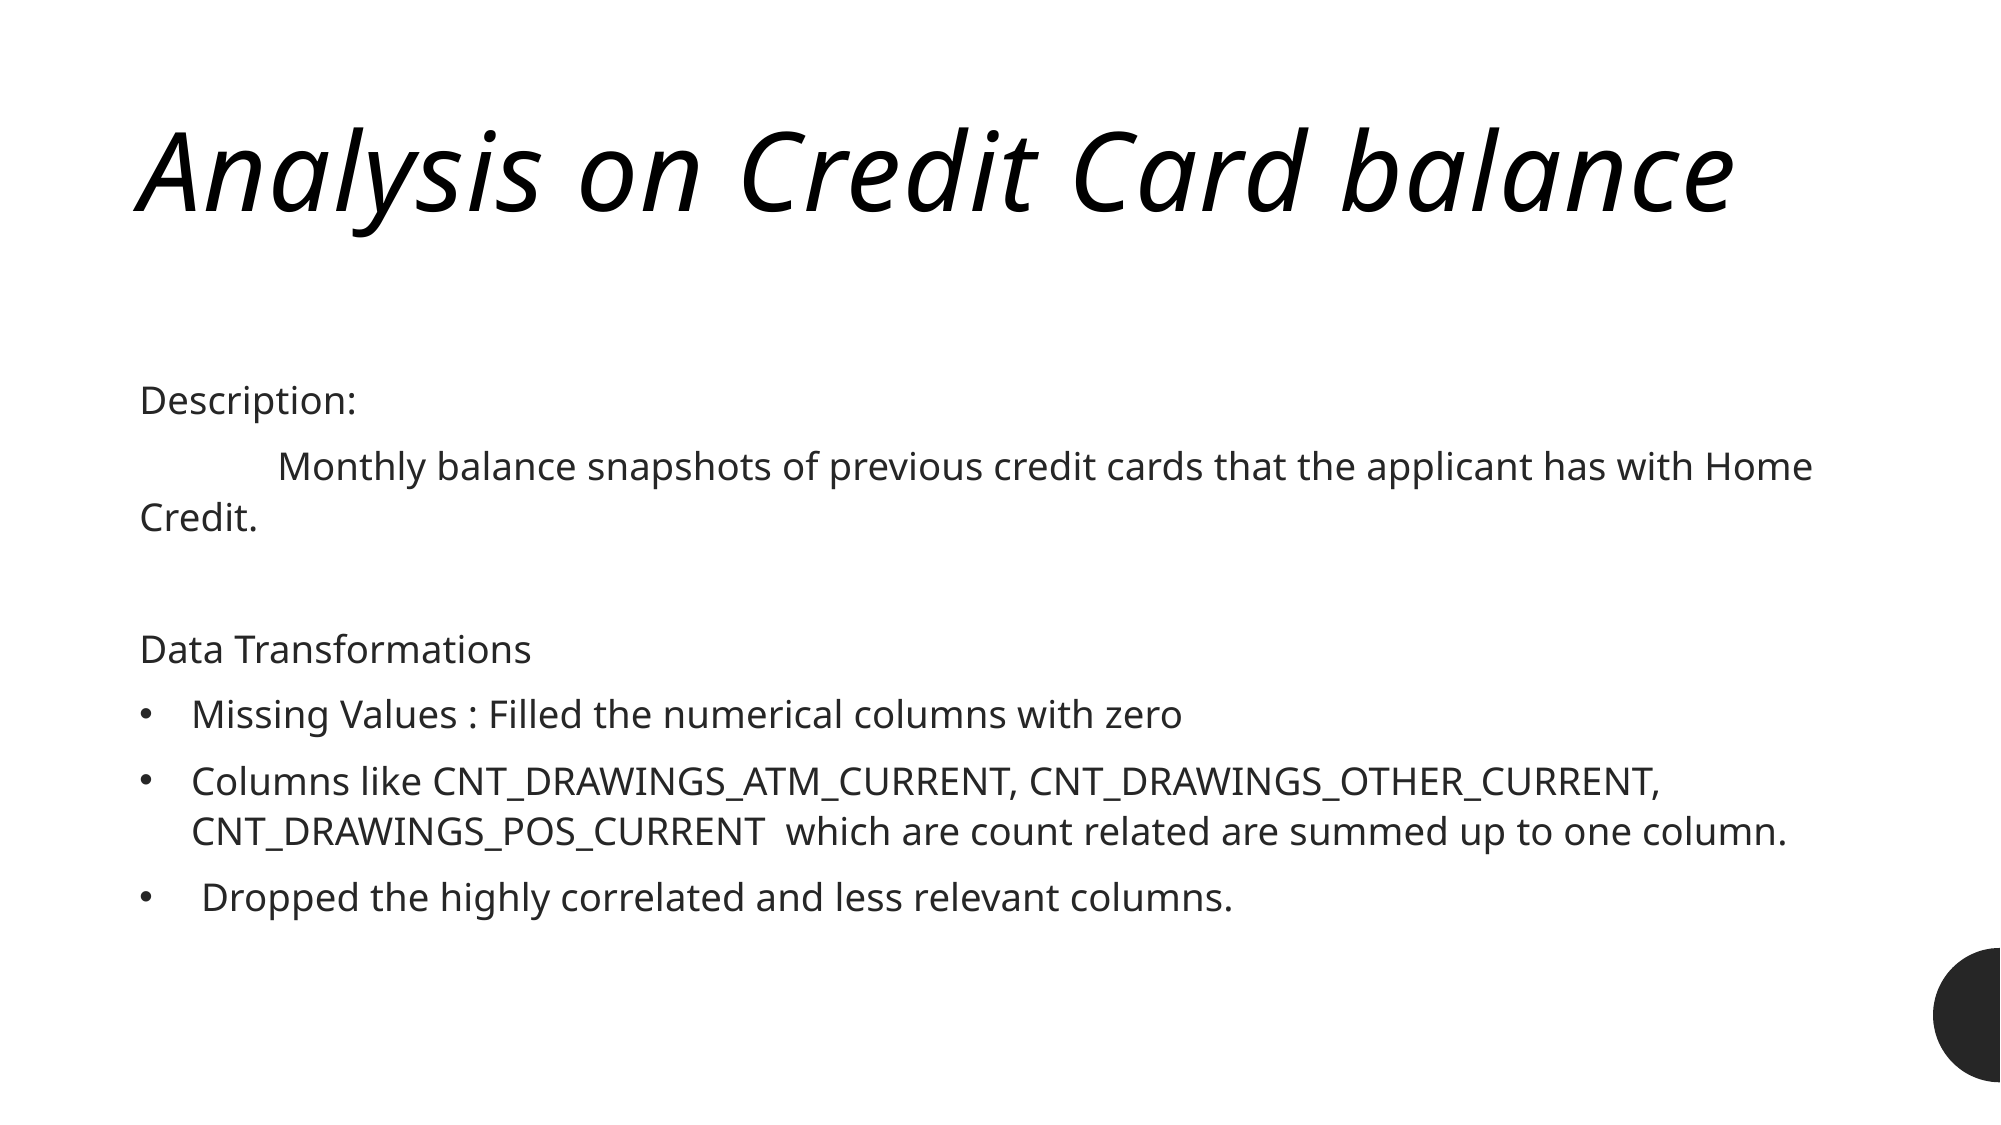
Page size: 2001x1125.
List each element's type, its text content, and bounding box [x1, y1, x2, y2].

text_box Analysis on Credit Card balance [124, 48, 1875, 304]
list Description: Monthly balance snapshots of previous credit cards that the applicant has with Home Credit. Data Transformations Missing Values : Filled the numerical columns with zero Columns like CNT_DRAWINGS_ATM_CURRENT, CNT_DRAWINGS_OTHER_CURRENT, CNT_DRAWINGS_POS_CURRENT which are count related are summed up to one column. Dropped the highly correlated and less relevant columns. [124, 364, 1875, 931]
